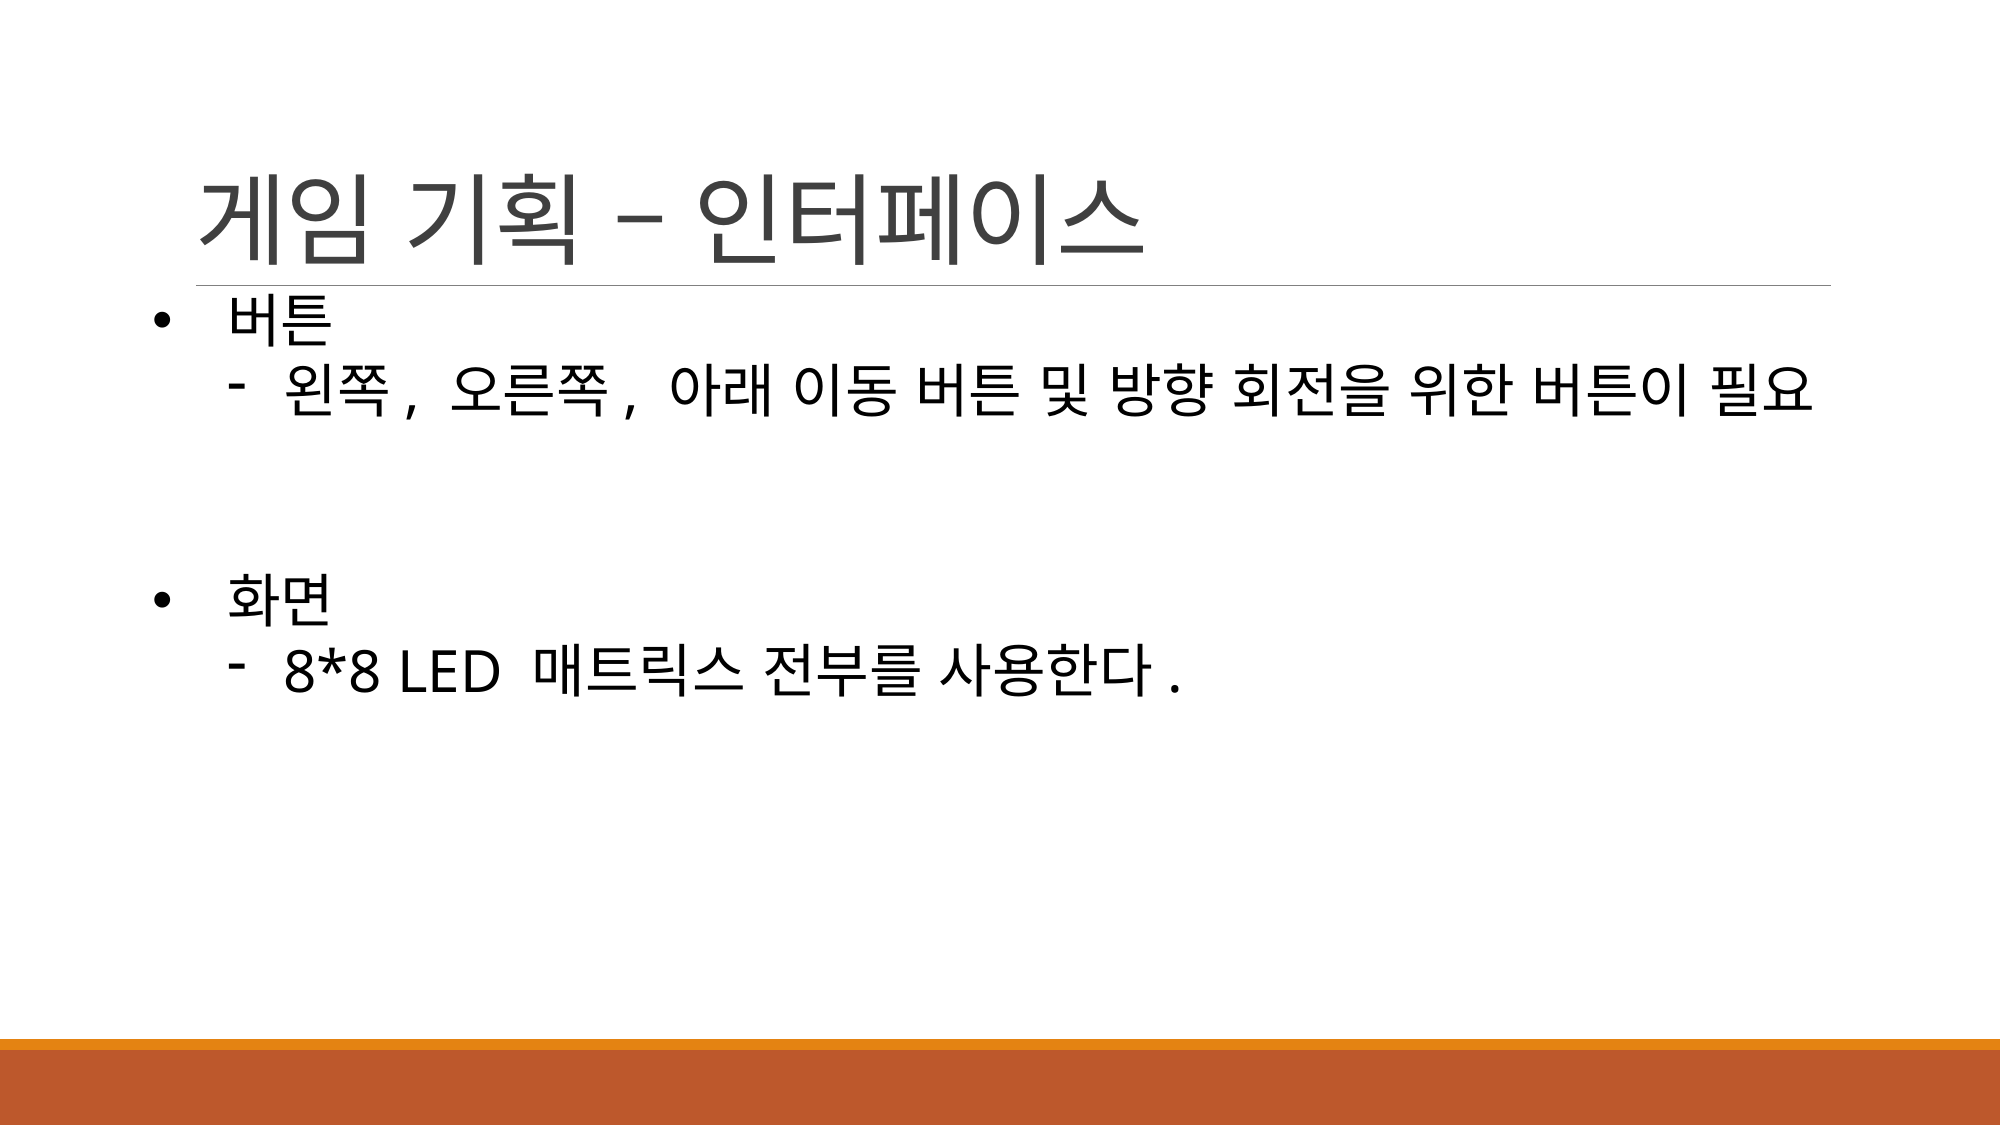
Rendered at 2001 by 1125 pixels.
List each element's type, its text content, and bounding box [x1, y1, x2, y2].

text_box 버튼 왼쪽, 오른쪽, 아래 이동 버튼 및 방향 회전을 위한 버튼이 필요 화면 8*8 LED 매트릭스 전부를 사용한다. [137, 277, 1953, 712]
title 게임 기획 – 인터페이스 [180, 47, 1830, 277]
